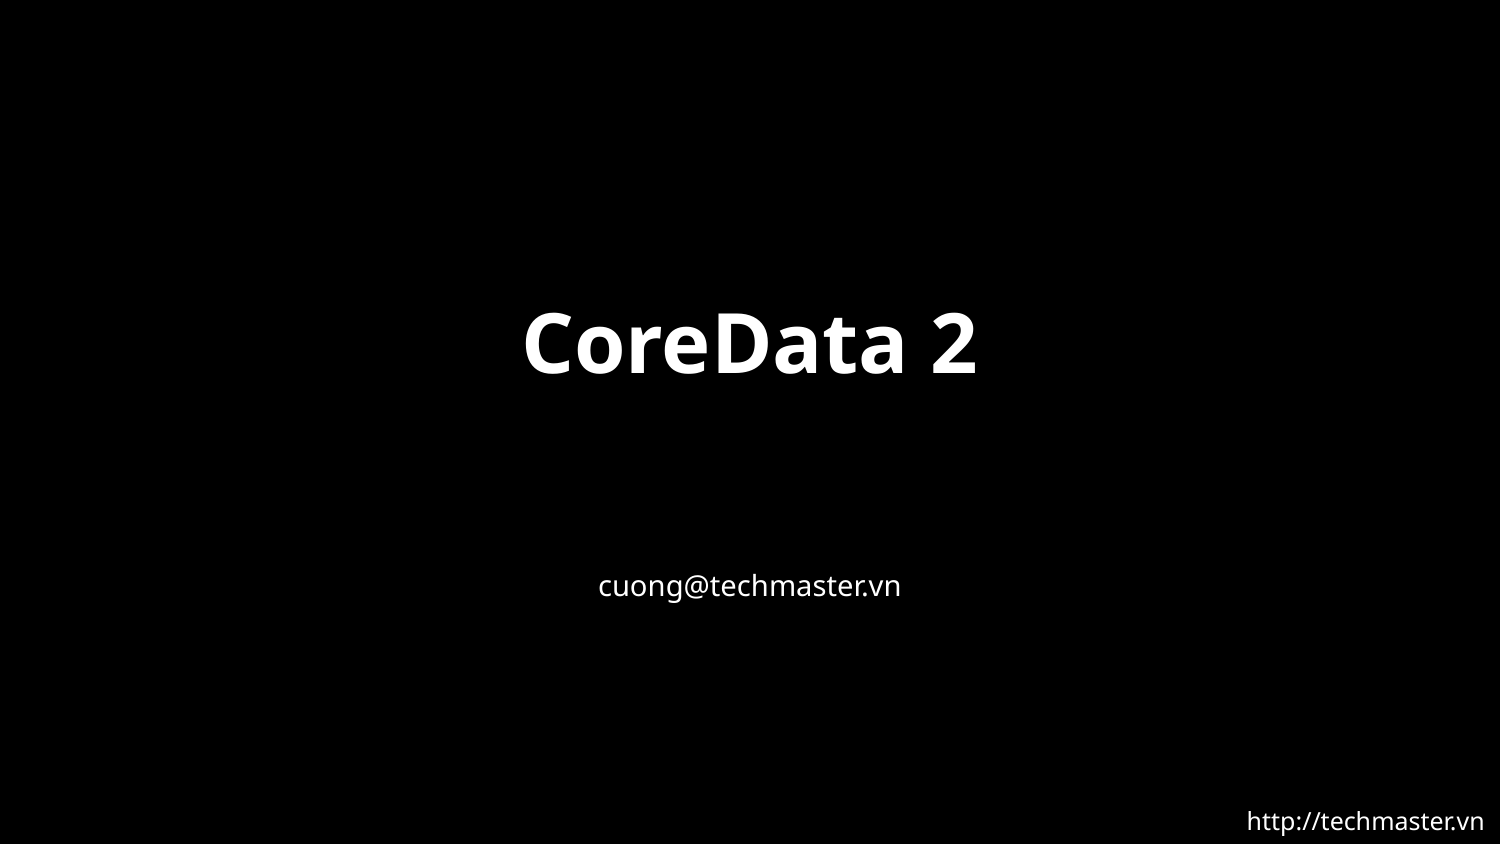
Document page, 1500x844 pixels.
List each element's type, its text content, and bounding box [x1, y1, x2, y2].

subtitle cuong@techmaster.vn [225, 559, 1275, 700]
title CoreData 2 [112, 96, 1388, 585]
